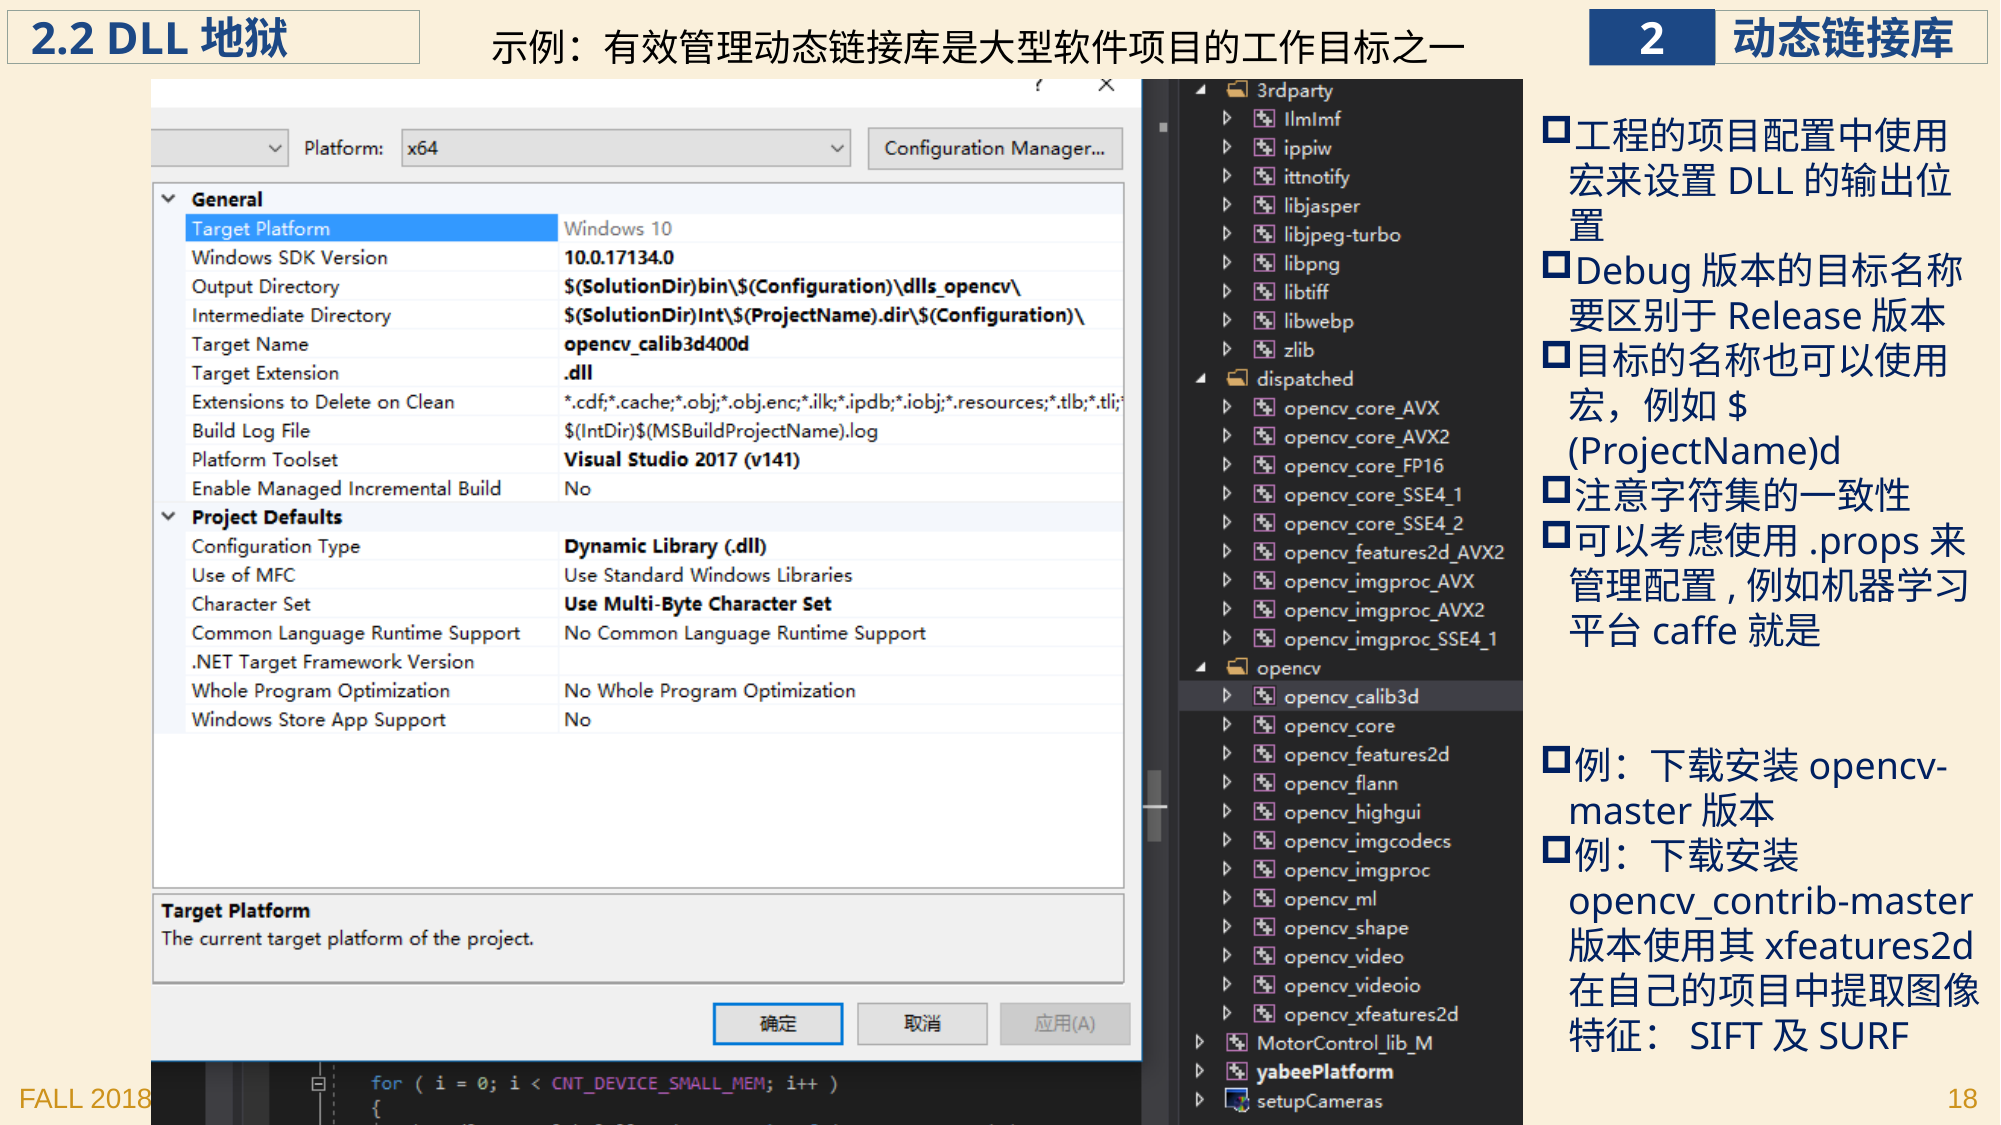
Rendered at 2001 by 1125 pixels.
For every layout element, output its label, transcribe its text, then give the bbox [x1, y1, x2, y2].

text_box 工程的项目配置中使用宏来设置DLL的输出位置 Debug版本的目标名称要区别于Release版本 目标的名称也可以使用宏，例如$(ProjectName)d 注意字符集的一致性 可以考虑使用.props来管理配置,例如机器学习平台caffe就是 例：下载安装opencv-master版本 例：下载安装opencv_contrib-master版本使用其xfeatures2d在自己的项目中提取图像特征：SIFT及SURF [1526, 104, 2000, 1125]
picture [150, 79, 1523, 1125]
title 示例：有效管理动态链接库是大型软件项目的工作目标之一 [480, 11, 1493, 77]
